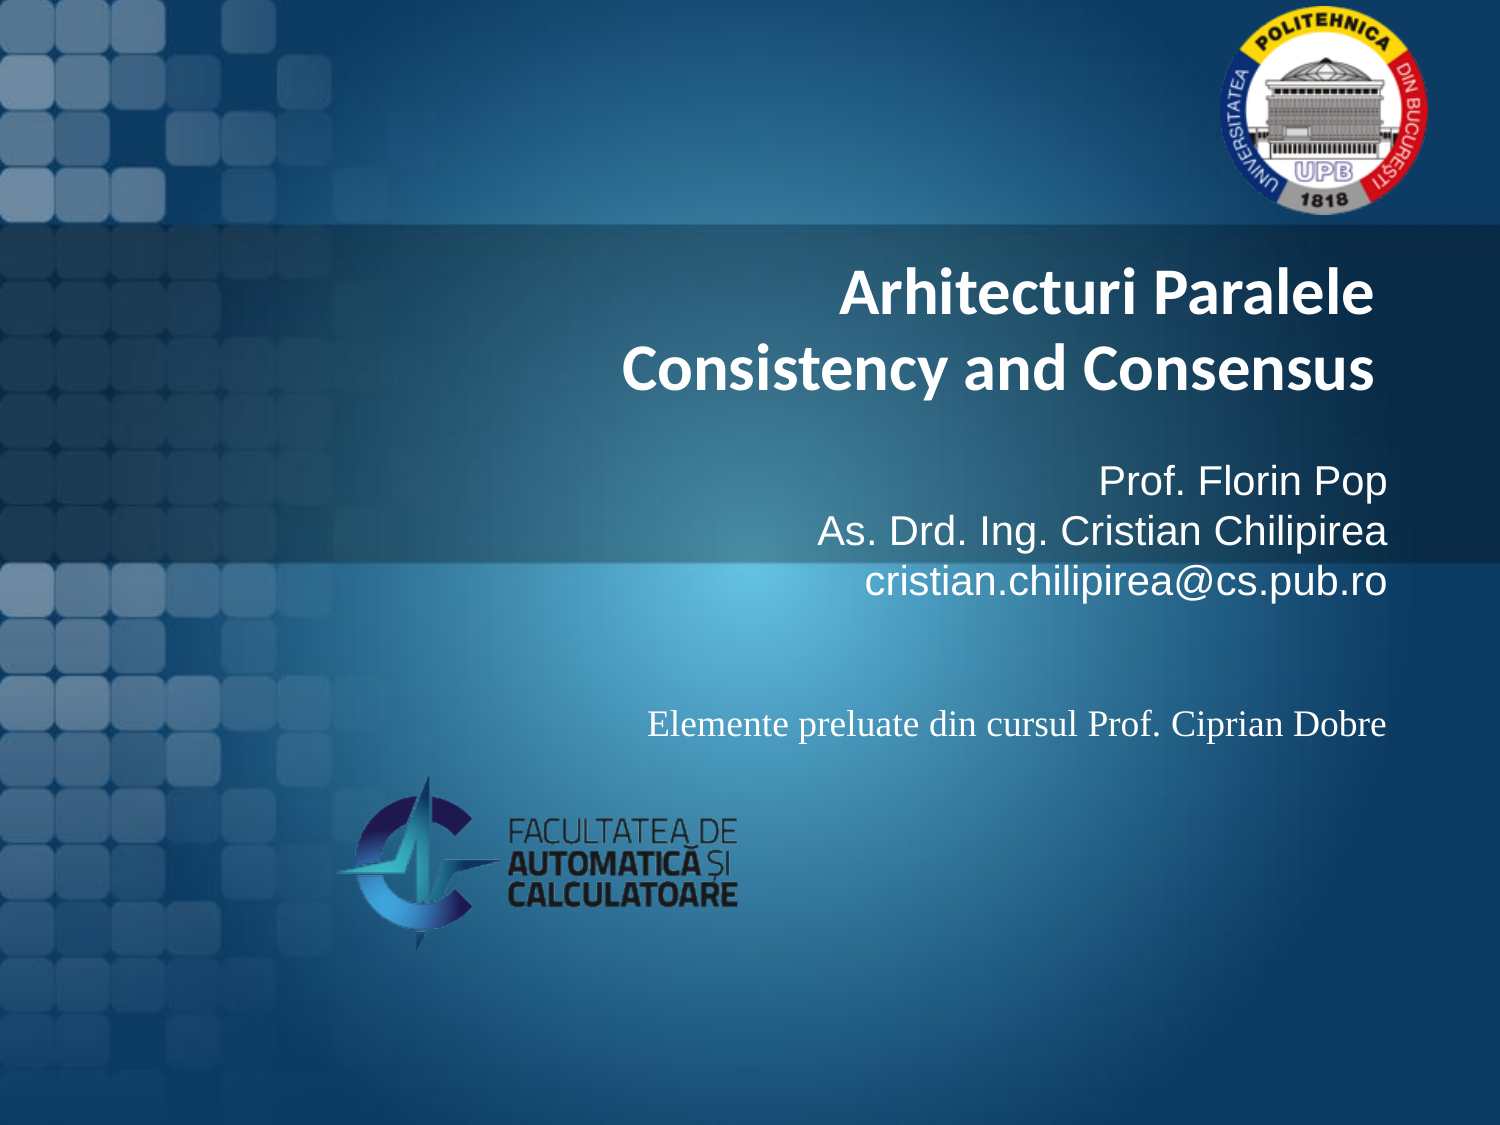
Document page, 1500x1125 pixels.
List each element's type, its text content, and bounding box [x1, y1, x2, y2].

picture [0, 0, 1500, 1125]
title Arhitecturi Paralele Consistency and Consensus [24, 246, 1392, 413]
subtitle Elemente preluate din cursul Prof. Ciprian Dobre [84, 629, 1403, 815]
text_box Prof. Florin Pop As. Drd. Ing. Cristian Chilipirea cristian.chilipirea@cs.pub.ro [483, 446, 1403, 612]
